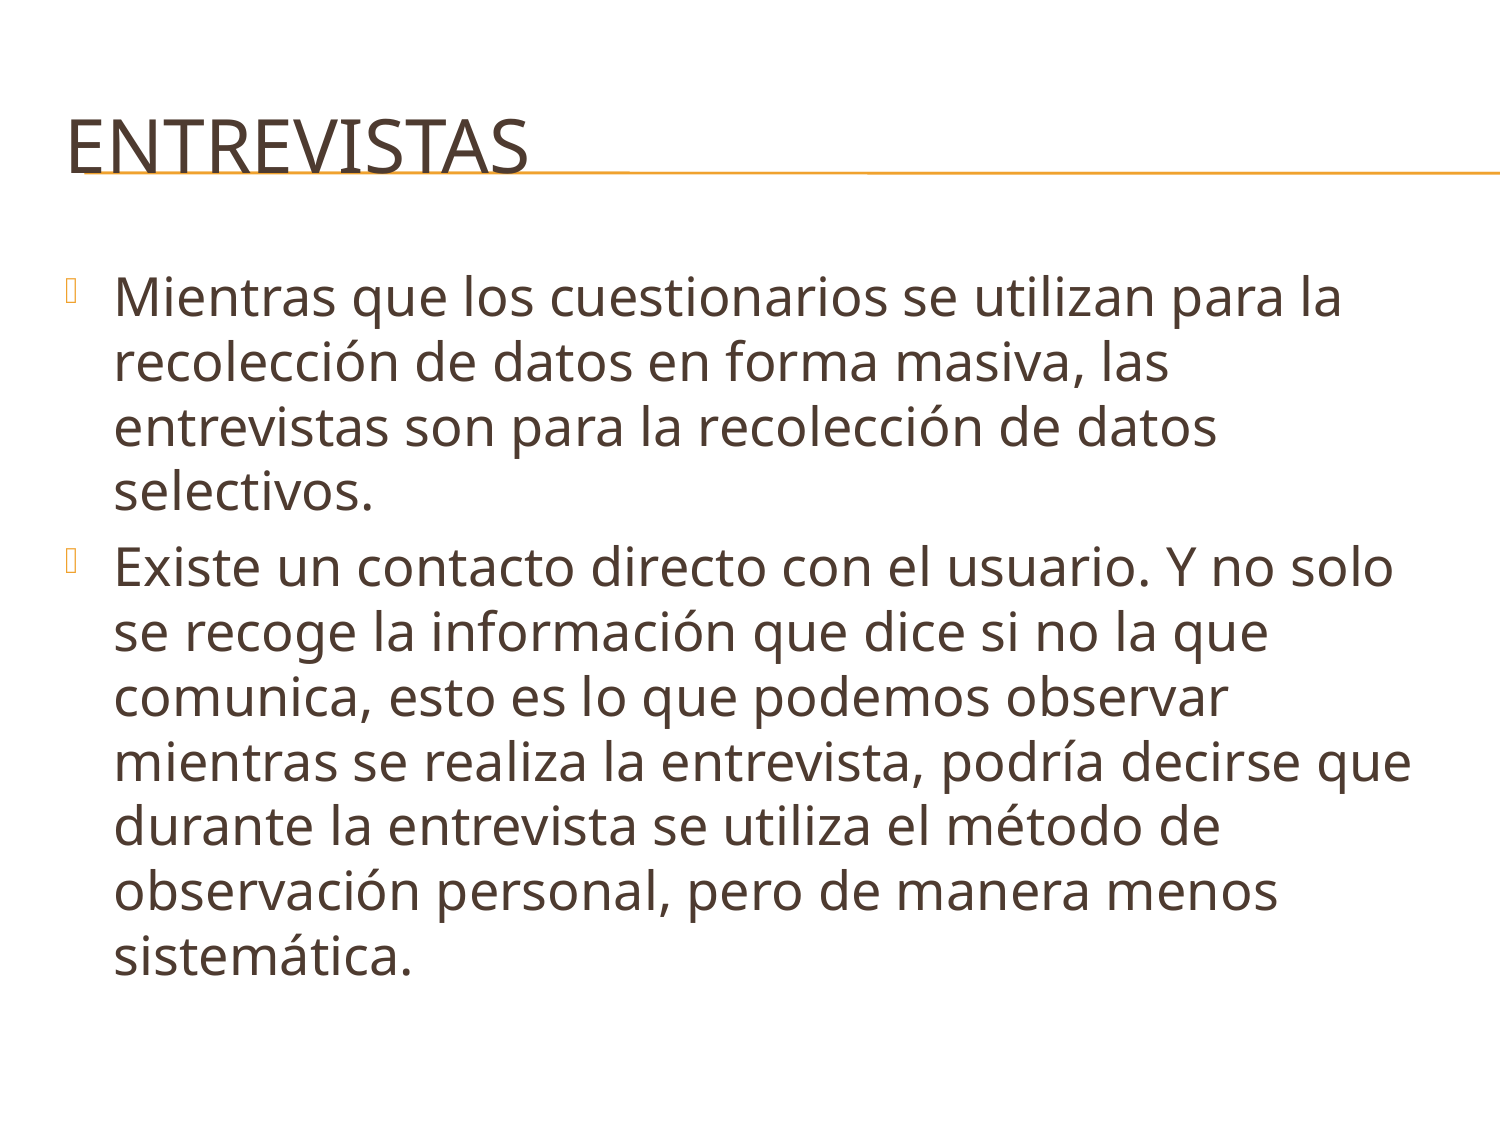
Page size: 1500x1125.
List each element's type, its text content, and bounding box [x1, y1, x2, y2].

list Mientras que los cuestionarios se utilizan para la recolección de datos en forma masiva, las entrevistas son para la recolección de datos selectivos. Existe un contacto directo con el usuario. Y no solo se recoge la información que dice si no la que comunica, esto es lo que podemos observar mientras se realiza la entrevista, podría decirse que durante la entrevista se utiliza el método de observación personal, pero de manera menos sistemática. [50, 254, 1475, 998]
title entrevistas [50, 75, 1475, 213]
